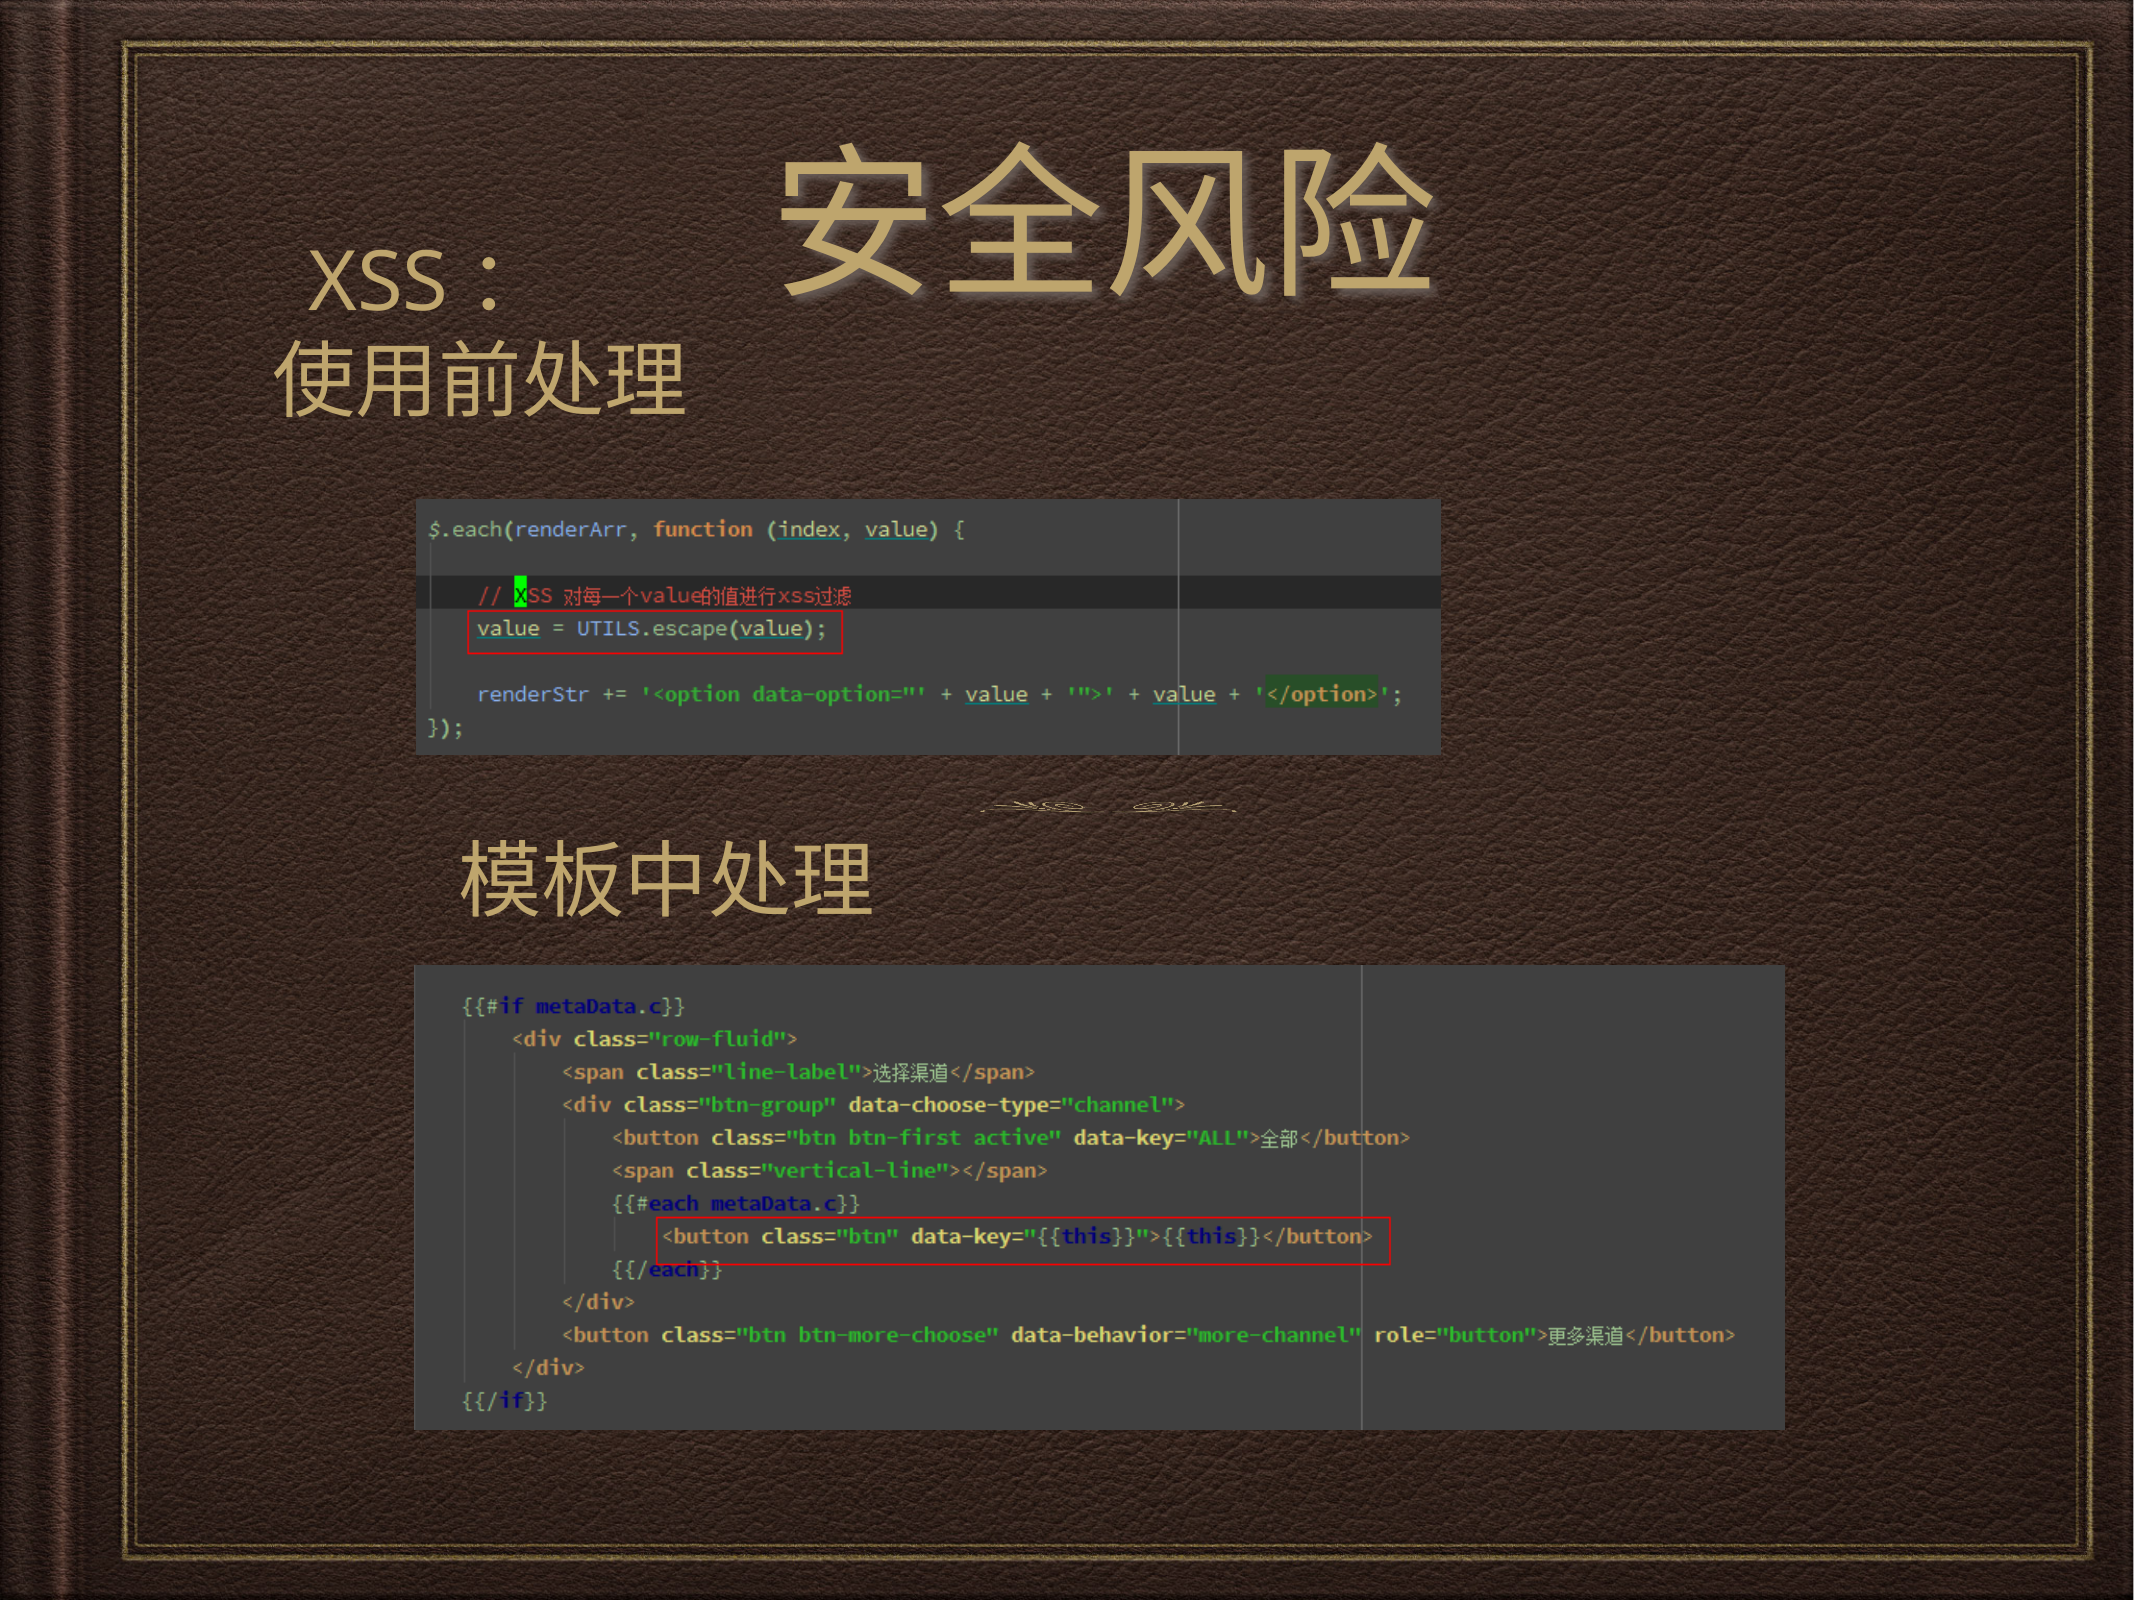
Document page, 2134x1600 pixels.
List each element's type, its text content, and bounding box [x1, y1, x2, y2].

picture [0, 0, 2134, 1600]
text_box XSS： 使用前处理 模板中处理 [150, 218, 883, 1036]
title 安全风险 [132, 0, 2076, 318]
